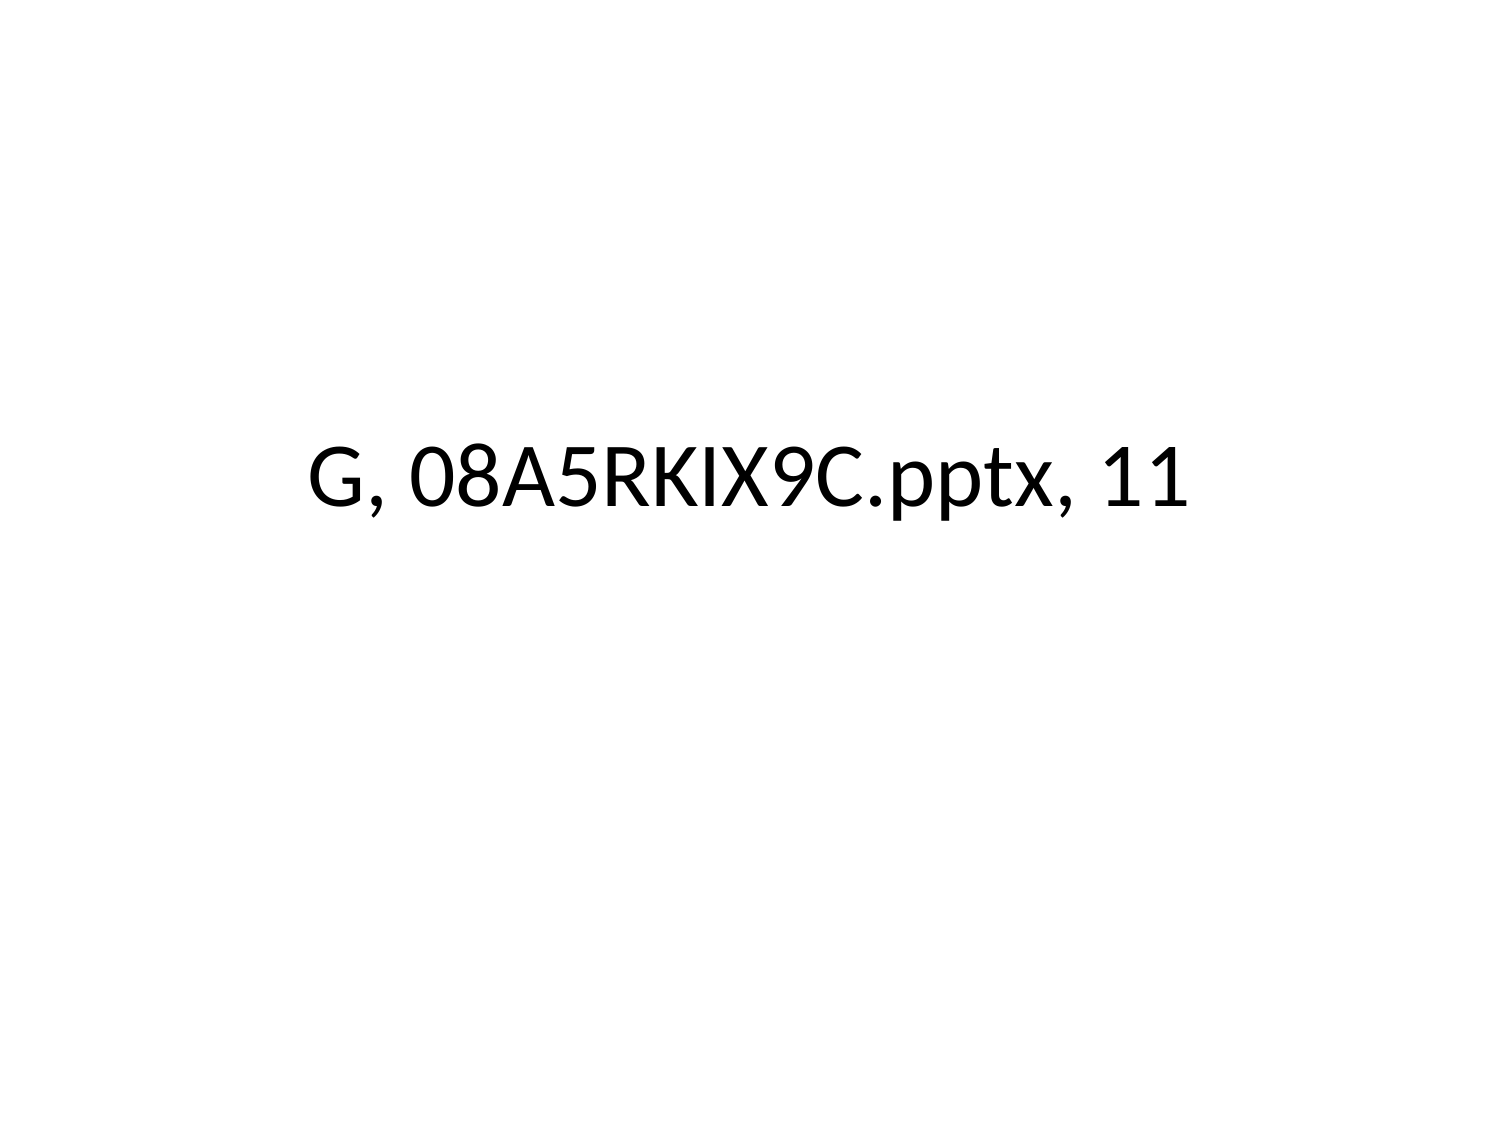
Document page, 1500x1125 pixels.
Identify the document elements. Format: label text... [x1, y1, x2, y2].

title G, 08A5RKIX9C.pptx, 11 [112, 349, 1388, 591]
